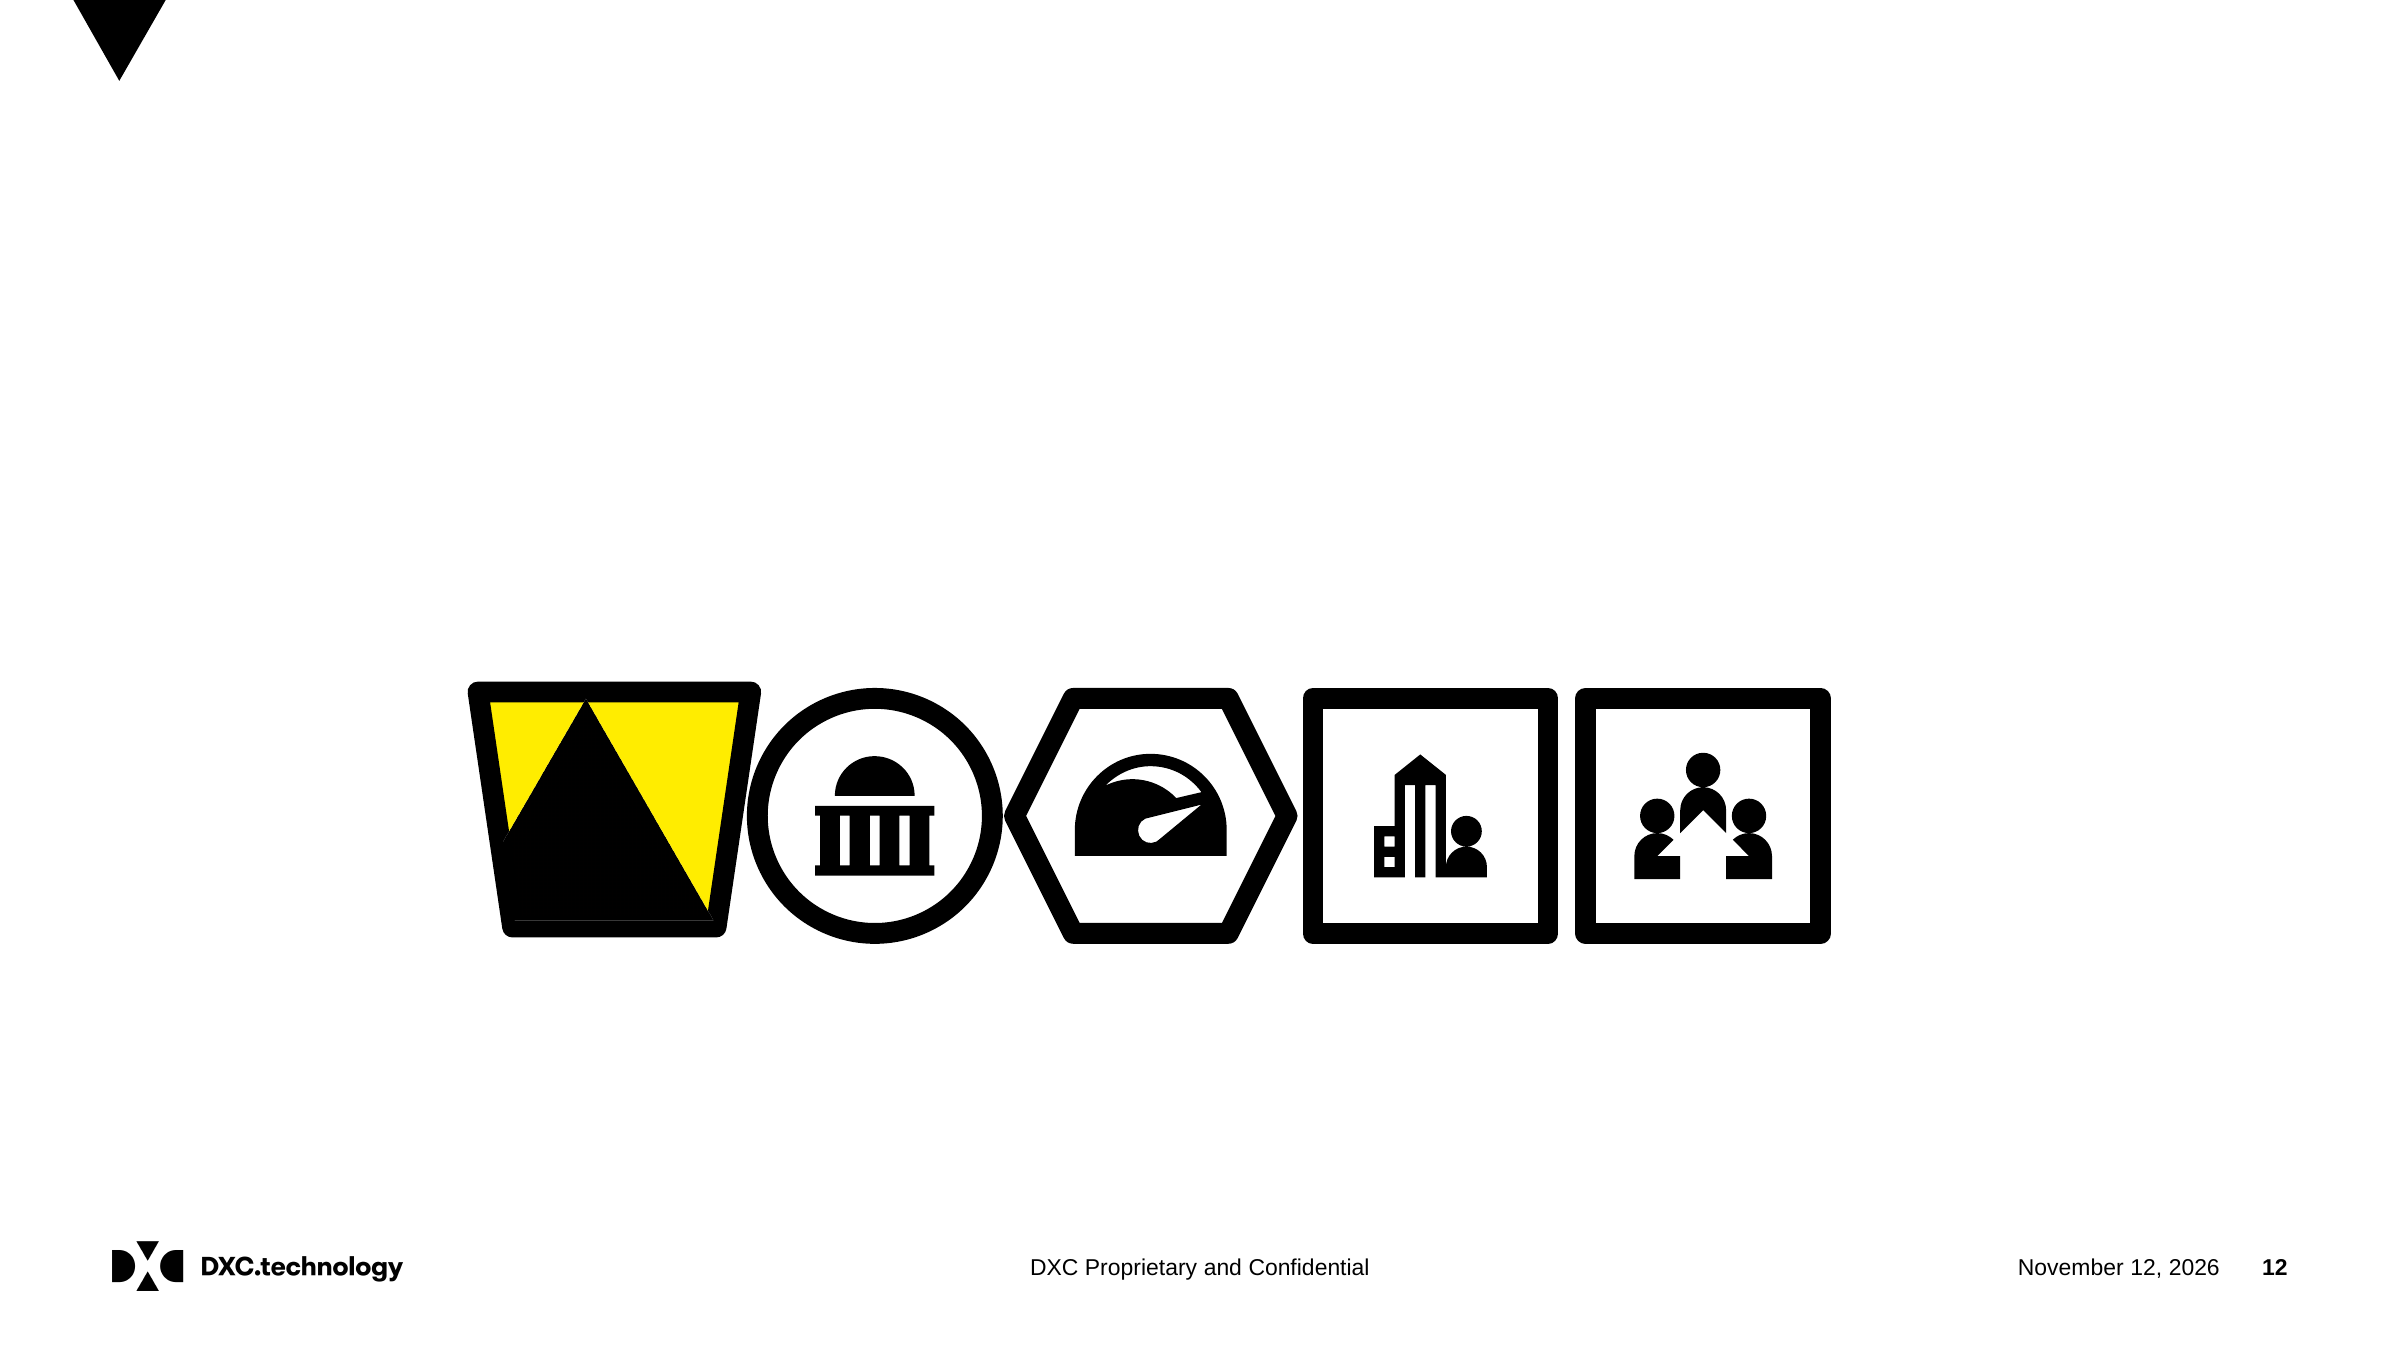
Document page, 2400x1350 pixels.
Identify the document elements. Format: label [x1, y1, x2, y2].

text_box [834, 756, 915, 796]
text_box [1014, 698, 1288, 934]
text_box [1312, 698, 1548, 934]
text_box [478, 692, 751, 928]
text_box [1585, 698, 1821, 934]
text_box [757, 698, 993, 934]
text_box [1374, 754, 1487, 878]
text_box [815, 805, 935, 876]
